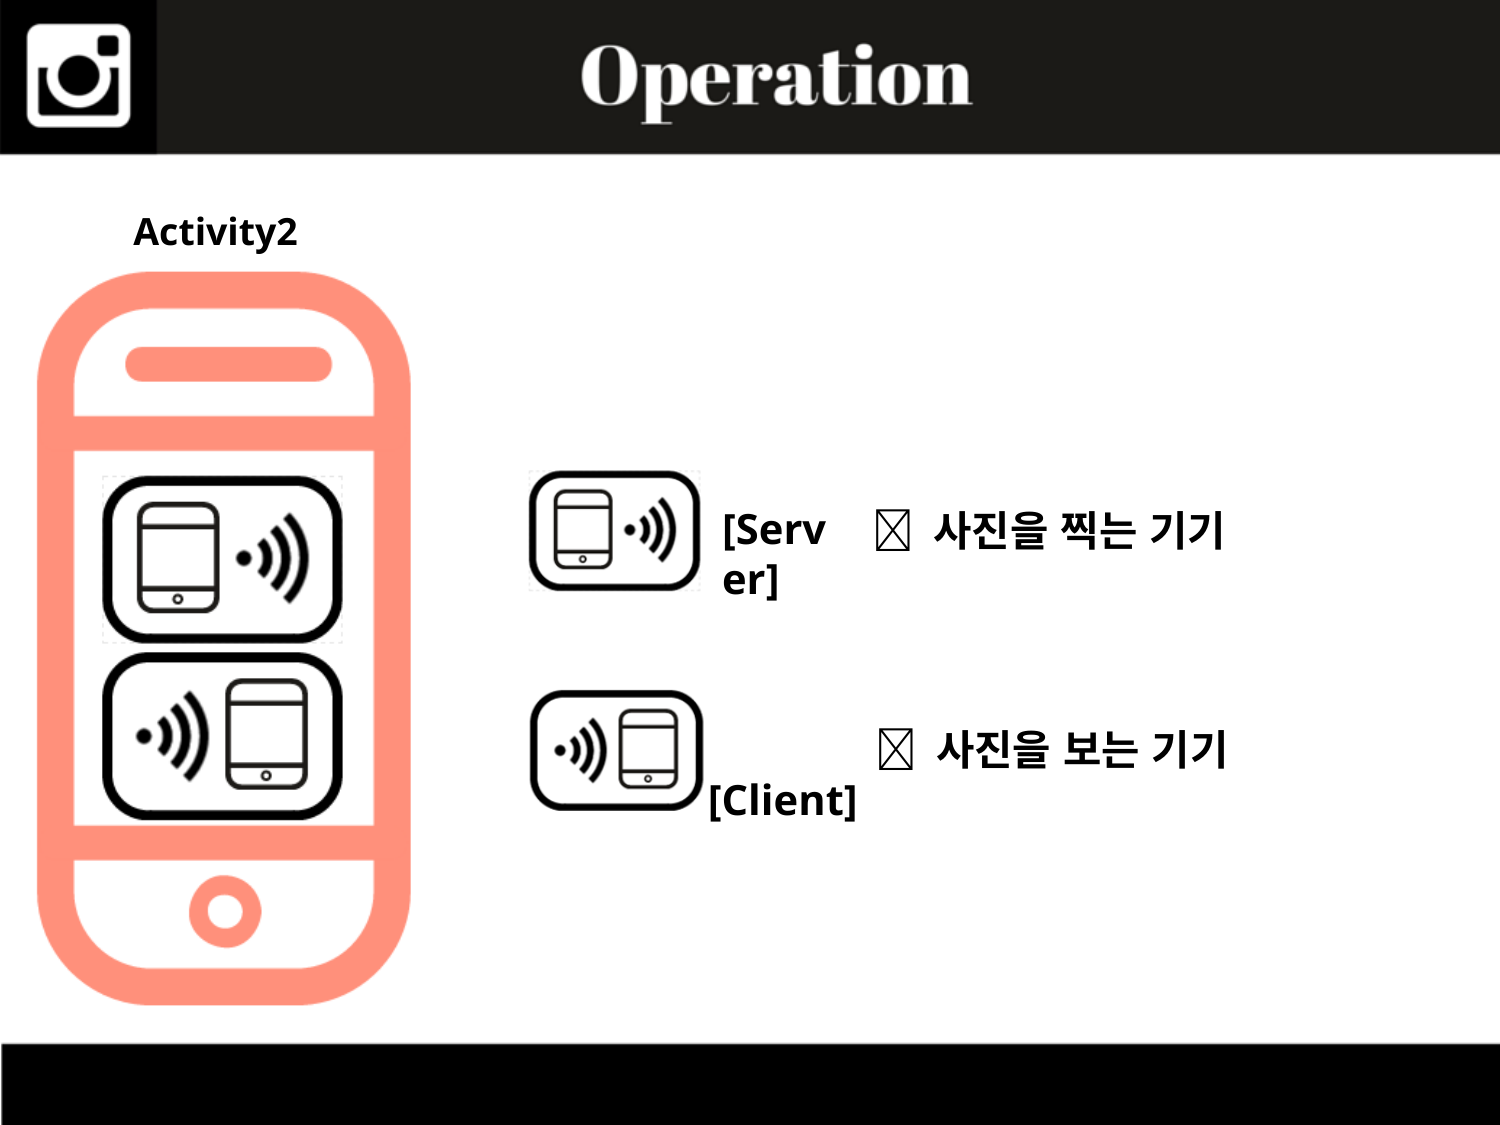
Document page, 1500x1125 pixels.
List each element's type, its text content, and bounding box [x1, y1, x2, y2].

picture [0, 0, 1500, 1125]
text_box Activity2 [118, 200, 313, 255]
text_box [Client] [693, 716, 875, 831]
text_box  사진을 보는 기기 [875, 716, 1296, 781]
text_box  사진을 찍는 기기 [861, 497, 1296, 562]
text_box [Server] [707, 495, 861, 611]
